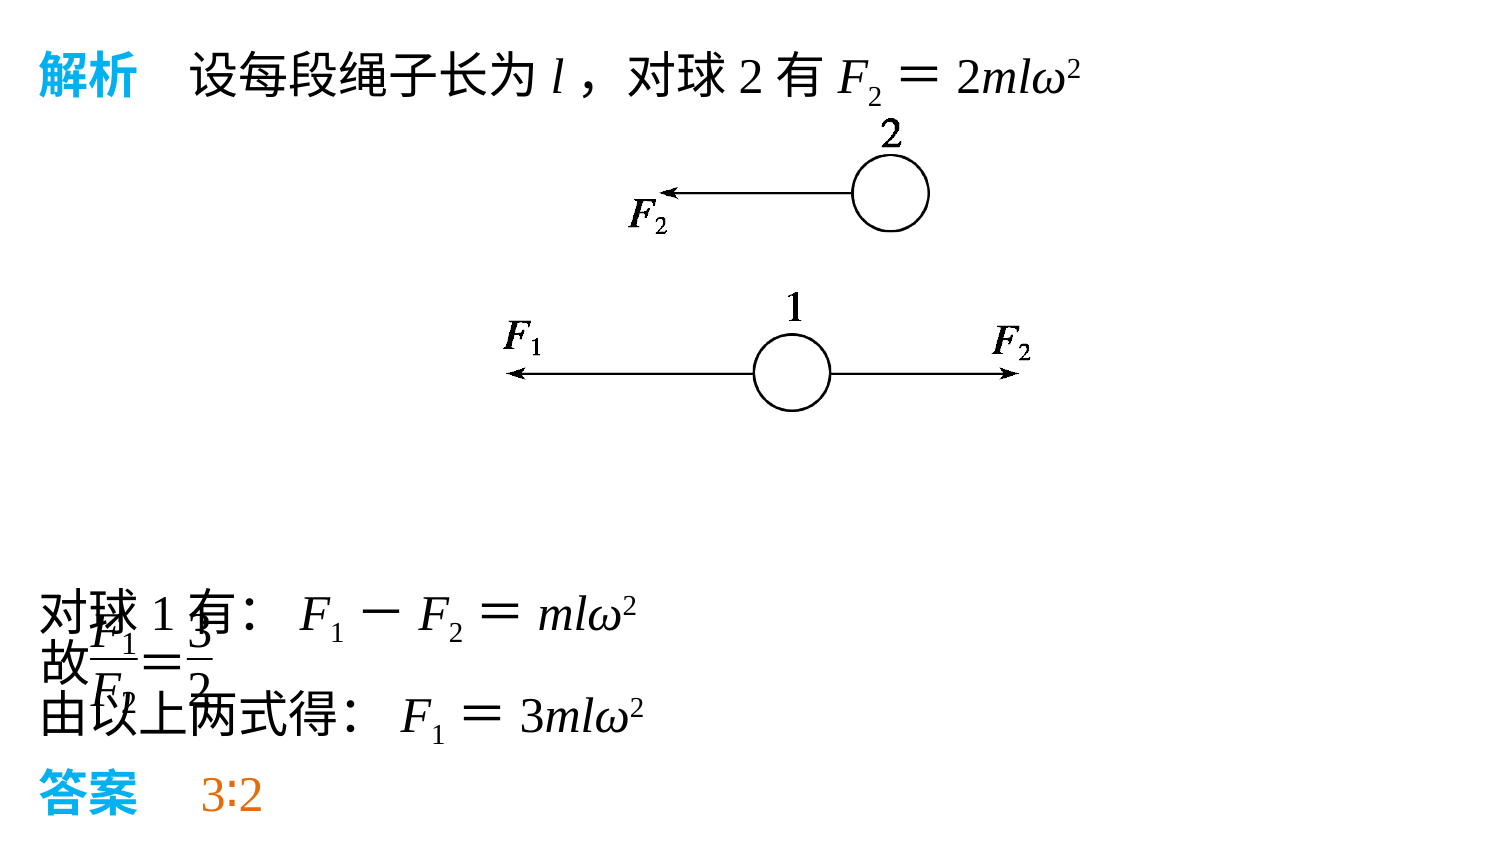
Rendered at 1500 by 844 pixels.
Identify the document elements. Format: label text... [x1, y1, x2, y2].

picture [488, 114, 1044, 420]
text_box 解析 设每段绳子长为l，对球2有F2＝2mlω2 对球1有：F1－F2＝mlω2 由以上两式得：F1＝3mlω2 [23, 2, 1477, 724]
text_box 答案 3∶2 [23, 724, 1477, 829]
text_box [40, 602, 1012, 723]
